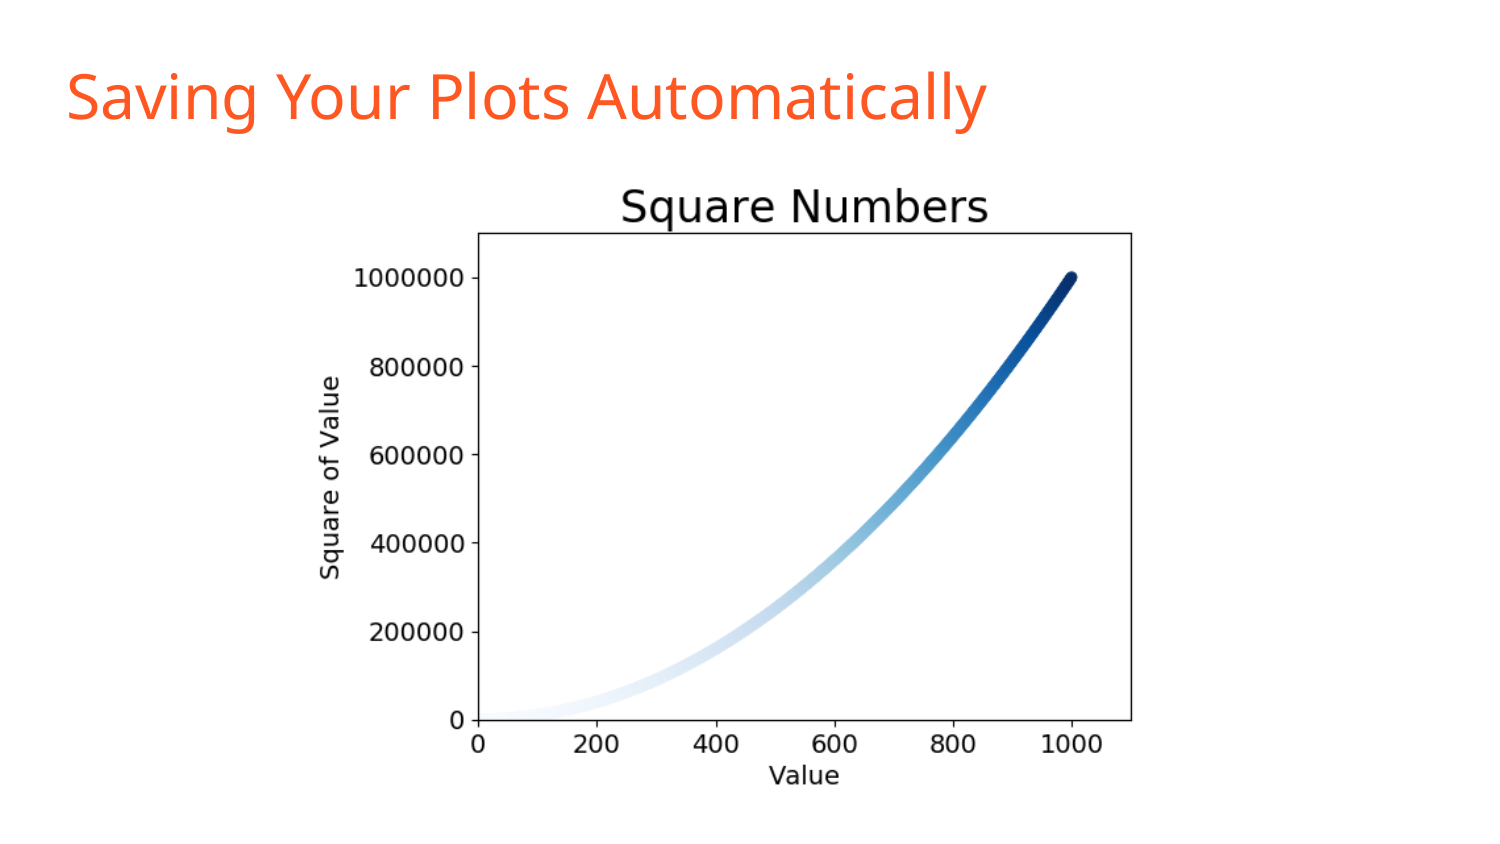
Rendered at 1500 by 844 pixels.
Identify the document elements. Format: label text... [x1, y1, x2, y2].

title Saving Your Plots Automatically [51, 41, 1449, 136]
picture [307, 175, 1148, 803]
